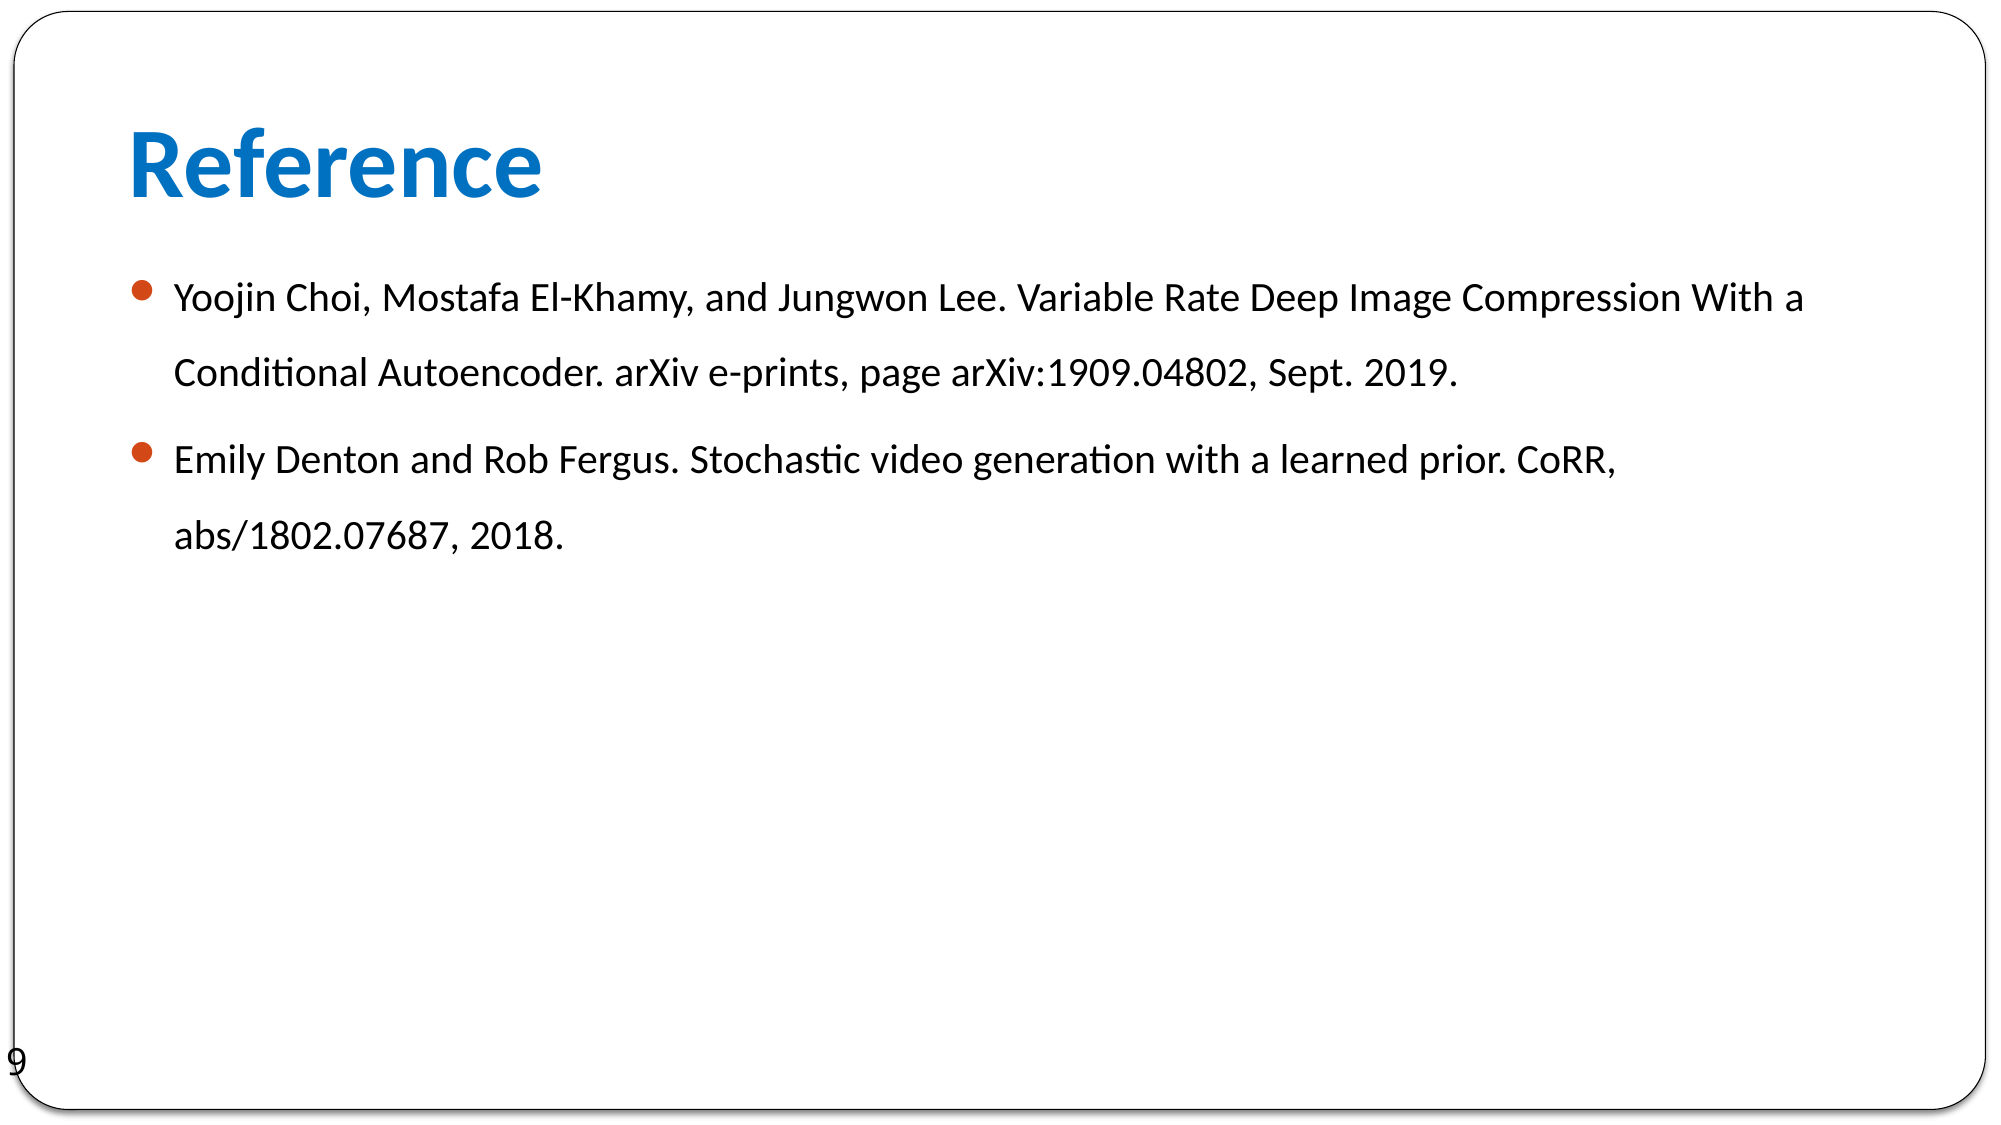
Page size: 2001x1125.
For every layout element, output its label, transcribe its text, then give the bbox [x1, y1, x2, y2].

list Yoojin Choi, Mostafa El-Khamy, and Jungwon Lee. Variable Rate Deep Image Compression With a Conditional Autoencoder. arXiv e-prints, page arXiv:1909.04802, Sept. 2019. Emily Denton and Rob Fergus. Stochastic video generation with a learned prior. CoRR, abs/1802.07687, 2018. [114, 237, 1907, 988]
title Reference [114, 45, 1886, 233]
